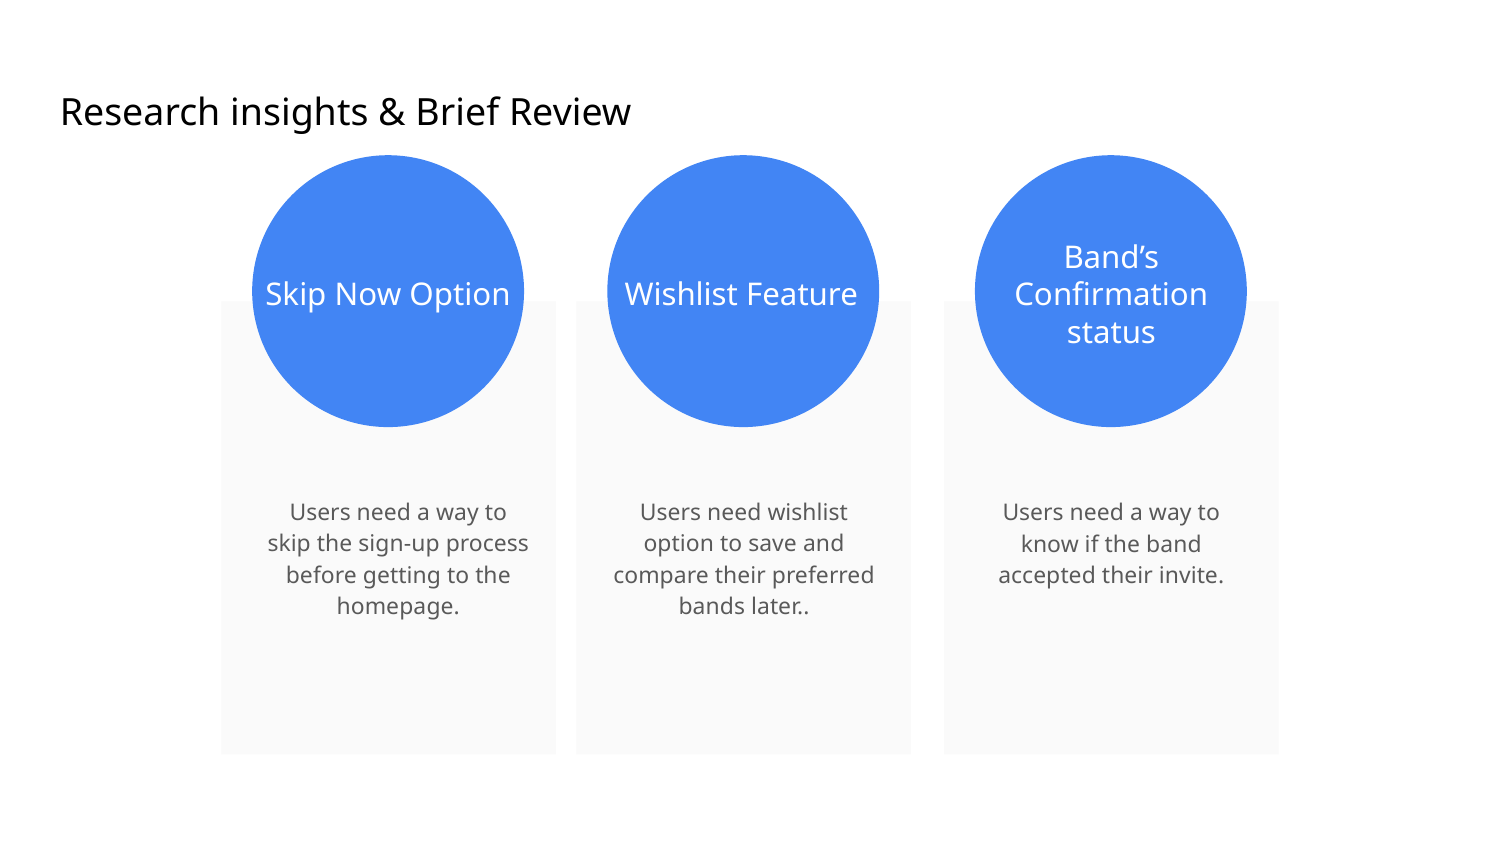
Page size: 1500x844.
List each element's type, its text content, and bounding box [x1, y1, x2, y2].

text_box Band’s Confirmation status [965, 221, 1258, 311]
text_box Research insights & Brief Review [44, 66, 801, 146]
text_box Users need wishlist option to save and compare their preferred bands later.. [598, 417, 891, 638]
text_box [976, 311, 1246, 417]
text_box [576, 301, 911, 755]
text_box [611, 155, 876, 259]
text_box [221, 301, 556, 755]
text_box Users need a way to know if the band accepted their invite. [965, 417, 1258, 638]
text_box [264, 348, 512, 417]
text_box Skip Now Option [242, 259, 535, 348]
text_box Wishlist Feature [595, 259, 888, 348]
text_box [944, 301, 1279, 755]
text_box [256, 155, 521, 259]
text_box [619, 348, 867, 417]
text_box Users need a way to skip the sign-up process before getting to the homepage. [252, 417, 545, 638]
text_box [994, 155, 1228, 221]
